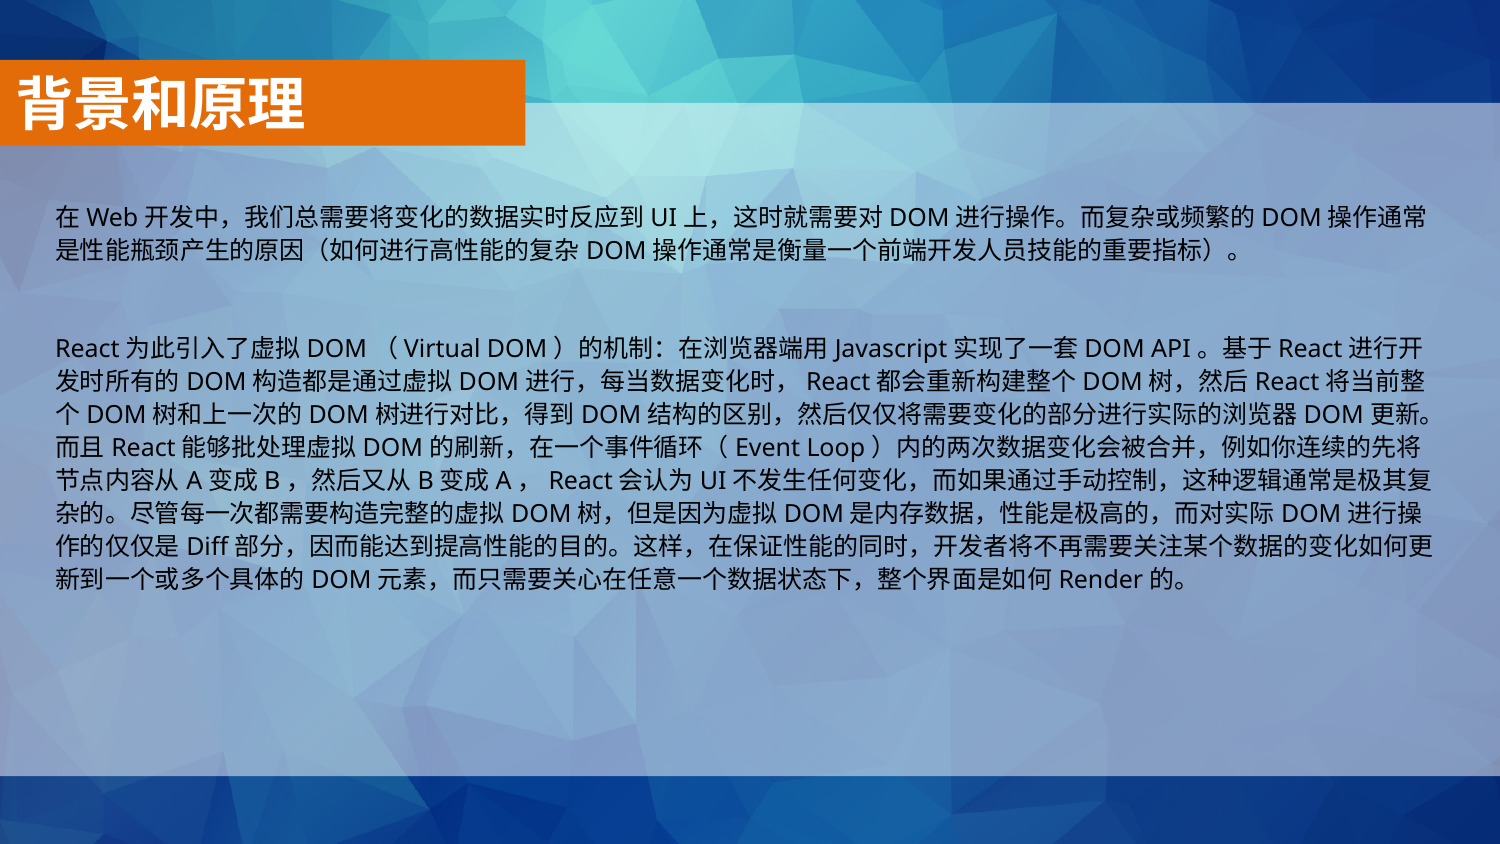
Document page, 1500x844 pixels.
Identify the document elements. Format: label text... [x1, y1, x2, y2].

text_box 在Web开发中，我们总需要将变化的数据实时反应到UI上，这时就需要对DOM进行操作。而复杂或频繁的DOM操作通常是性能瓶颈产生的原因（如何进行高性能的复杂DOM操作通常是衡量一个前端开发人员技能的重要指标）。 React为此引入了虚拟DOM（Virtual DOM）的机制：在浏览器端用Javascript实现了一套DOM API。基于React进行开发时所有的DOM构造都是通过虚拟DOM进行，每当数据变化时，React都会重新构建整个DOM树，然后React将当前整个DOM树和上一次的DOM树进行对比，得到DOM结构的区别，然后仅仅将需要变化的部分进行实际的浏览器DOM更新。而且React能够批处理虚拟DOM的刷新，在一个事件循环（Event Loop）内的两次数据变化会被合并，例如你连续的先将节点内容从A变成B，然后又从B变成A，React会认为UI不发生任何变化，而如果通过手动控制，这种逻辑通常是极其复杂的。尽管每一次都需要构造完整的虚拟DOM树，但是因为虚拟DOM是内存数据，性能是极高的，而对实际DOM进行操作的仅仅是Diff部分，因而能达到提高性能的目的。这样，在保证性能的同时，开发者将不再需要关注某个数据的变化如何更新到一个或多个具体的DOM元素，而只需要关心在任意一个数据状态下，整个界面是如何Render的。 [55, 198, 1435, 659]
text_box [0, 102, 1500, 777]
picture [0, 0, 1500, 102]
text_box 背景和原理 [0, 59, 526, 145]
picture [0, 777, 1500, 844]
